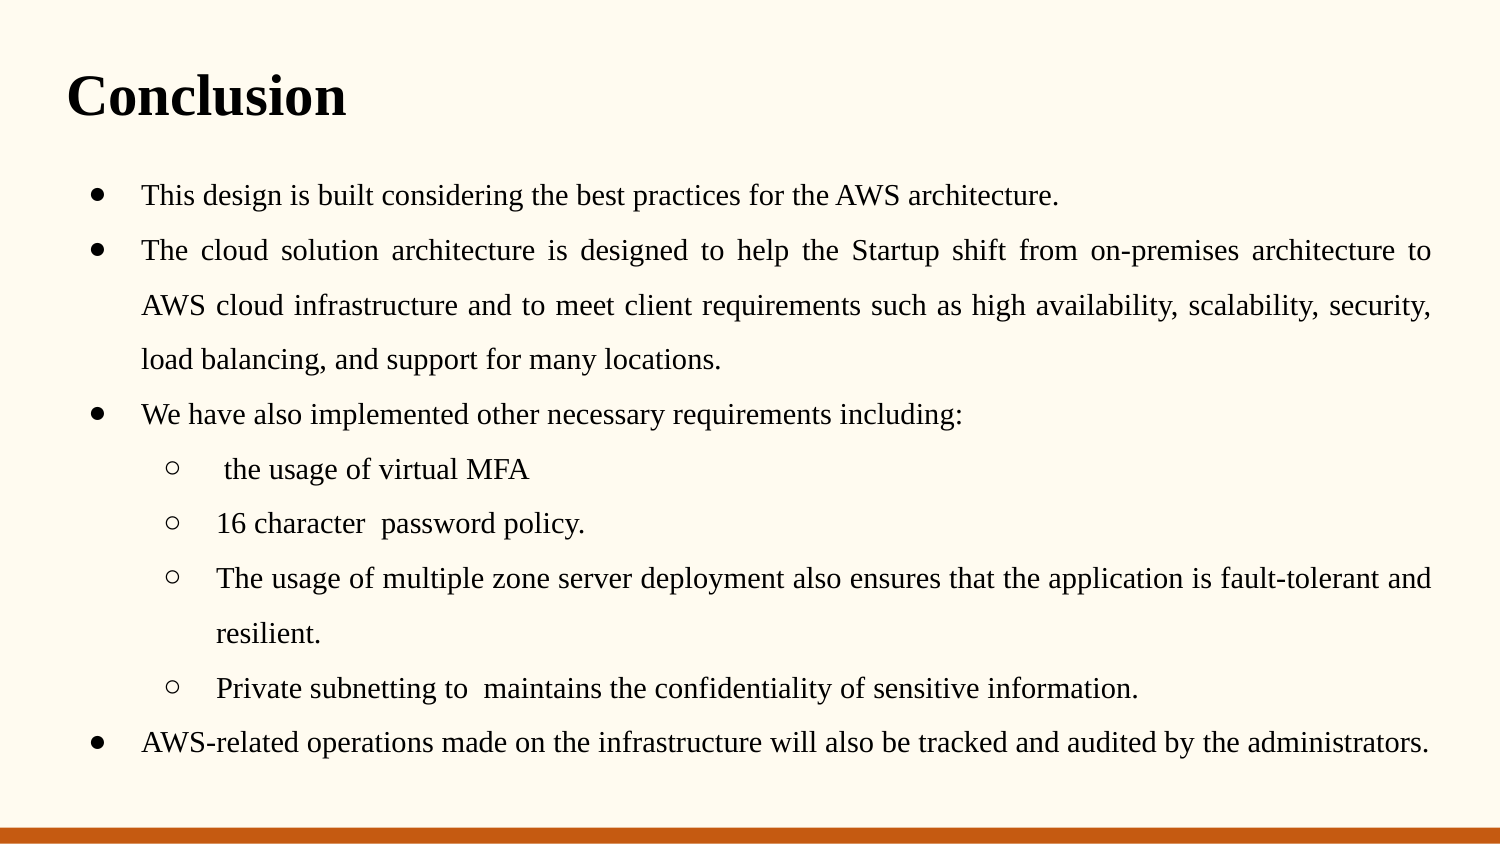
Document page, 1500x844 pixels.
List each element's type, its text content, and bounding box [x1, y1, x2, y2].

title Conclusion [51, 41, 1449, 141]
list This design is built considering the best practices for the AWS architecture. The cloud solution architecture is designed to help the Startup shift from on-premises architecture to AWS cloud infrastructure and to meet client requirements such as high availability, scalability, security, load balancing, and support for many locations. We have also implemented other necessary requirements including: the usage of virtual MFA 16 character password policy. The usage of multiple zone server deployment also ensures that the application is fault-tolerant and resilient. Private subnetting to maintains the confidentiality of sensitive information. AWS-related operations made on the infrastructure will also be tracked and audited by the administrators. [51, 141, 1449, 762]
